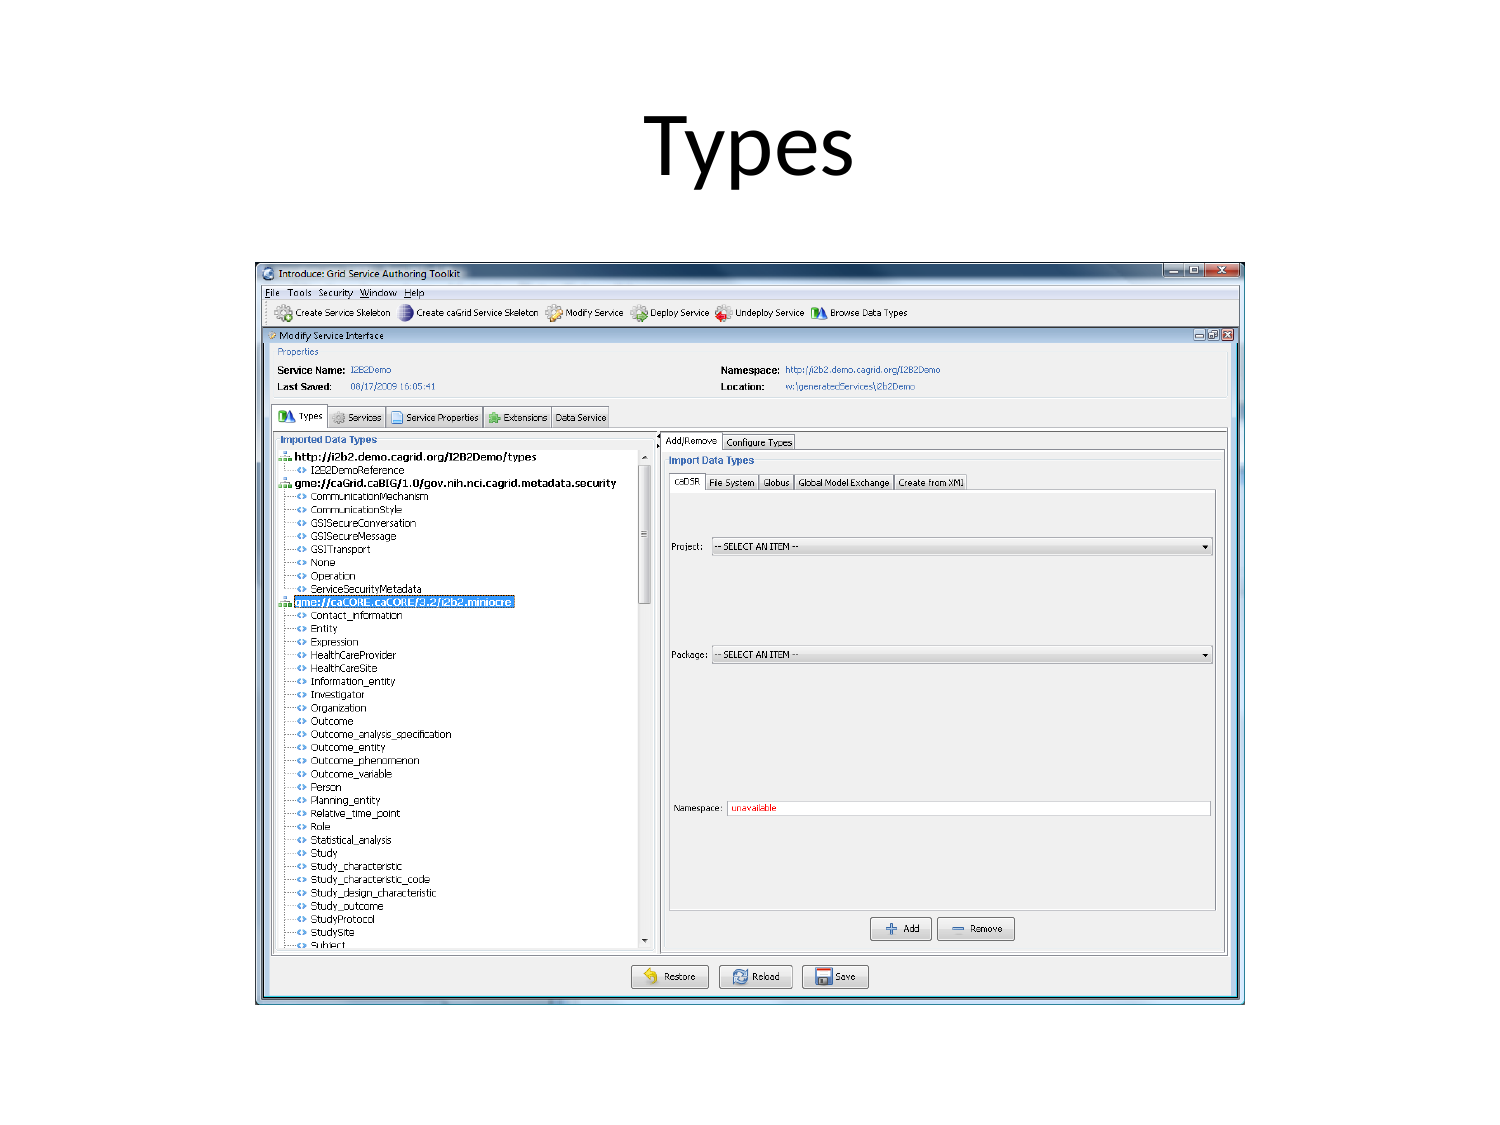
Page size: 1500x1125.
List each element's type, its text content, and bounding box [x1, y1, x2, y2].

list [254, 262, 1246, 1006]
title Types [75, 45, 1425, 233]
